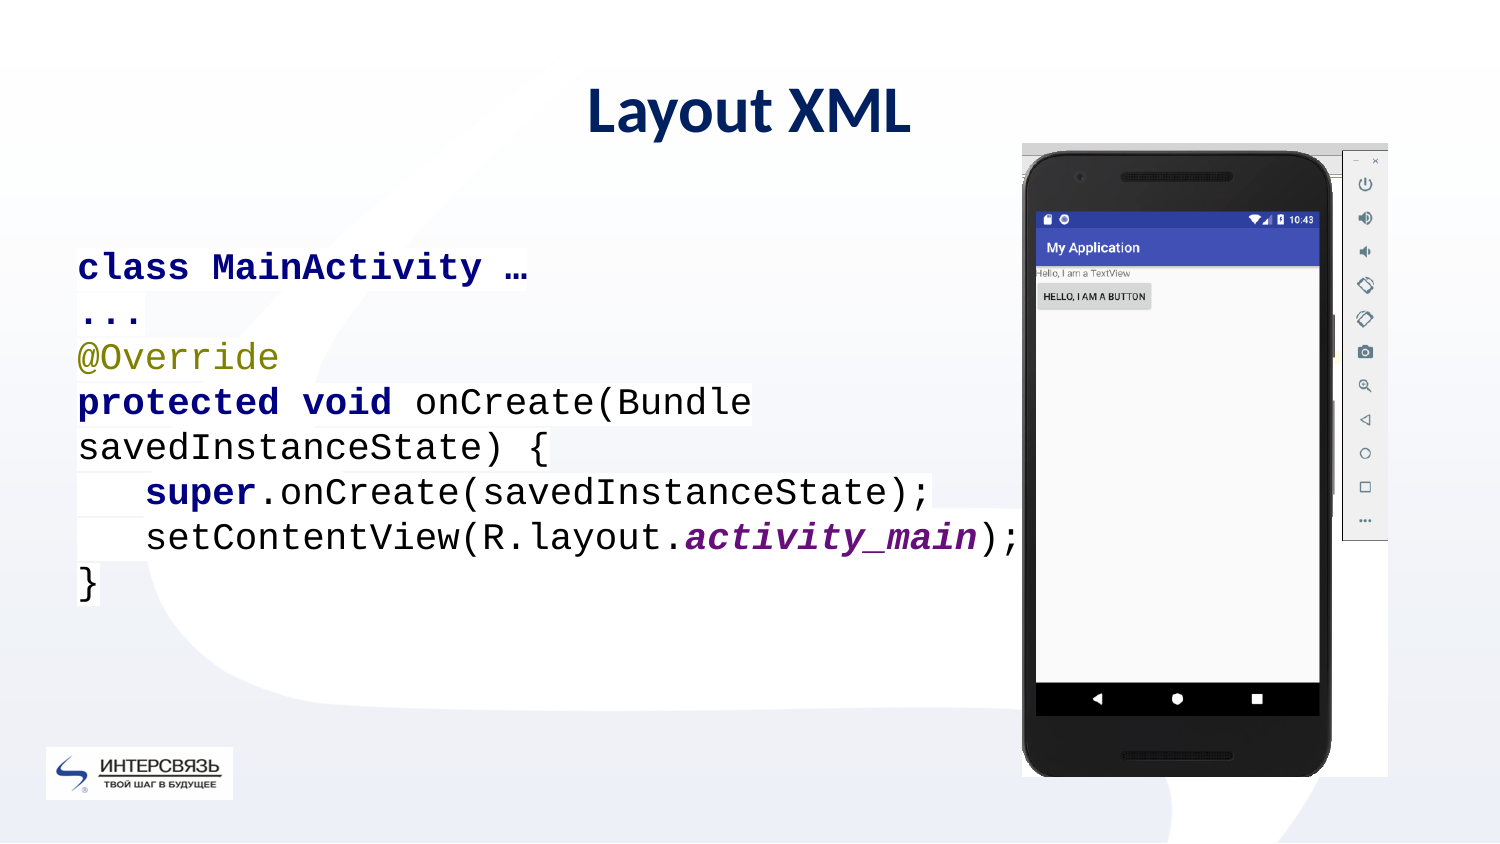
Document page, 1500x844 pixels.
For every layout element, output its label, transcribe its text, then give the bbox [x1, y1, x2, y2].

text_box Layout XML [28, 39, 1472, 161]
picture [0, 0, 1500, 844]
text_box class MainActivity … ... @Override protected void onCreate(Bundle savedInstanceState) { super.onCreate(savedInstanceState); setContentView(R.layout.activity_main); } [62, 264, 1016, 580]
